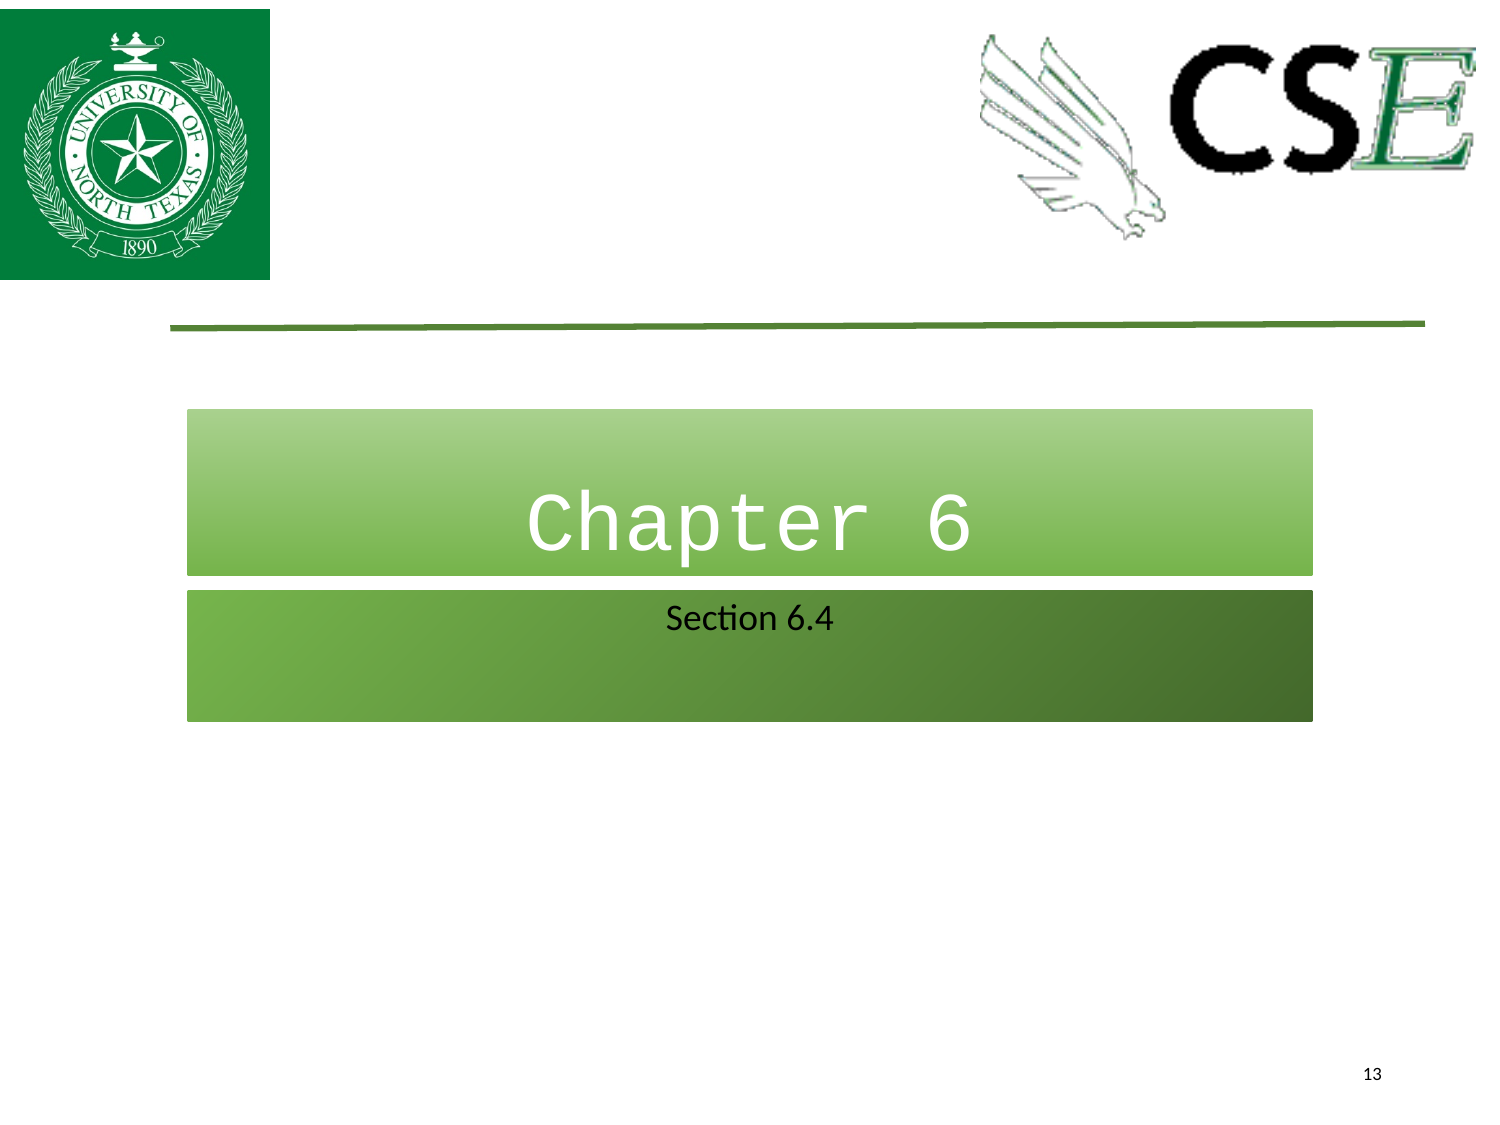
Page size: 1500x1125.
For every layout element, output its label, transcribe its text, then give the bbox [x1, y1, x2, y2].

picture [980, 33, 1476, 243]
subtitle Section 6.4 [187, 590, 1313, 722]
slide_number 13 [1059, 1042, 1397, 1103]
title Chapter 6 [187, 409, 1313, 576]
picture [0, 9, 270, 280]
